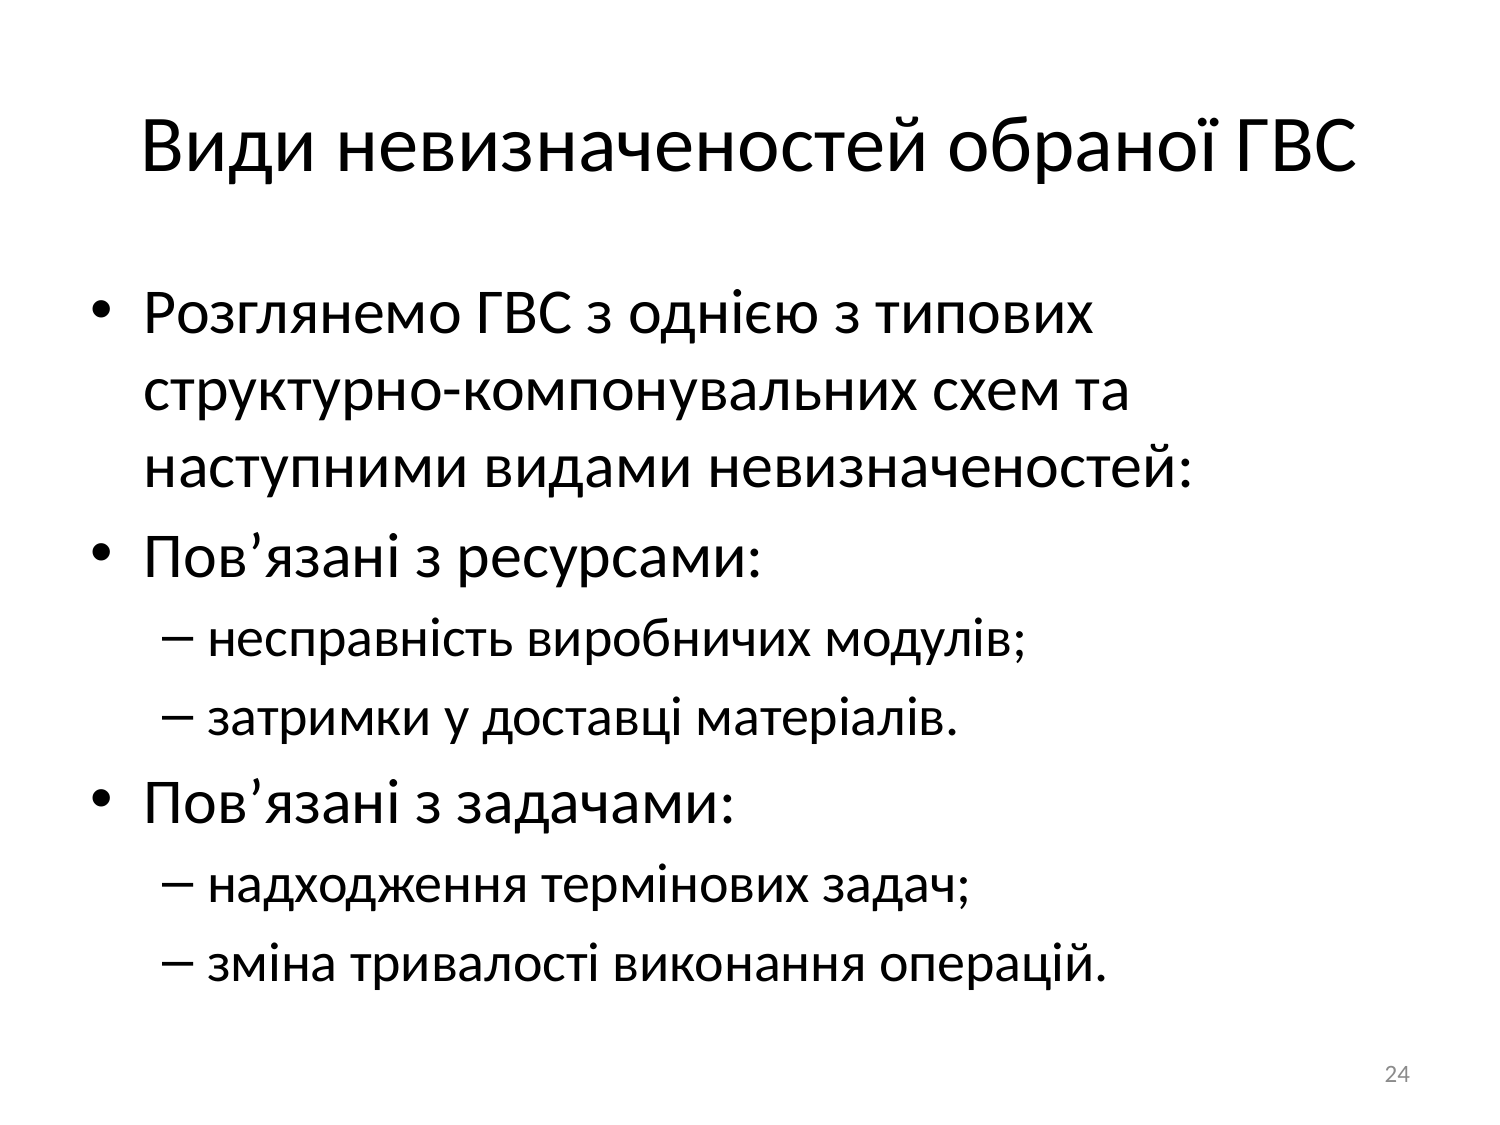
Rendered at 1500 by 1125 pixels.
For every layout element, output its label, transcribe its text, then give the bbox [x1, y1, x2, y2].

list Розглянемо ГВС з однією з типових структурно-компонувальних схем та наступними видами невизначеностей: Пов’язані з ресурсами: несправність виробничих модулів; затримки у доставці матеріалів. Пов’язані з задачами: надходження термінових задач; зміна тривалості виконання операцій. [75, 262, 1425, 1005]
slide_number 24 [1074, 1042, 1425, 1103]
title Види невизначеностей обраної ГВС [75, 45, 1425, 233]
